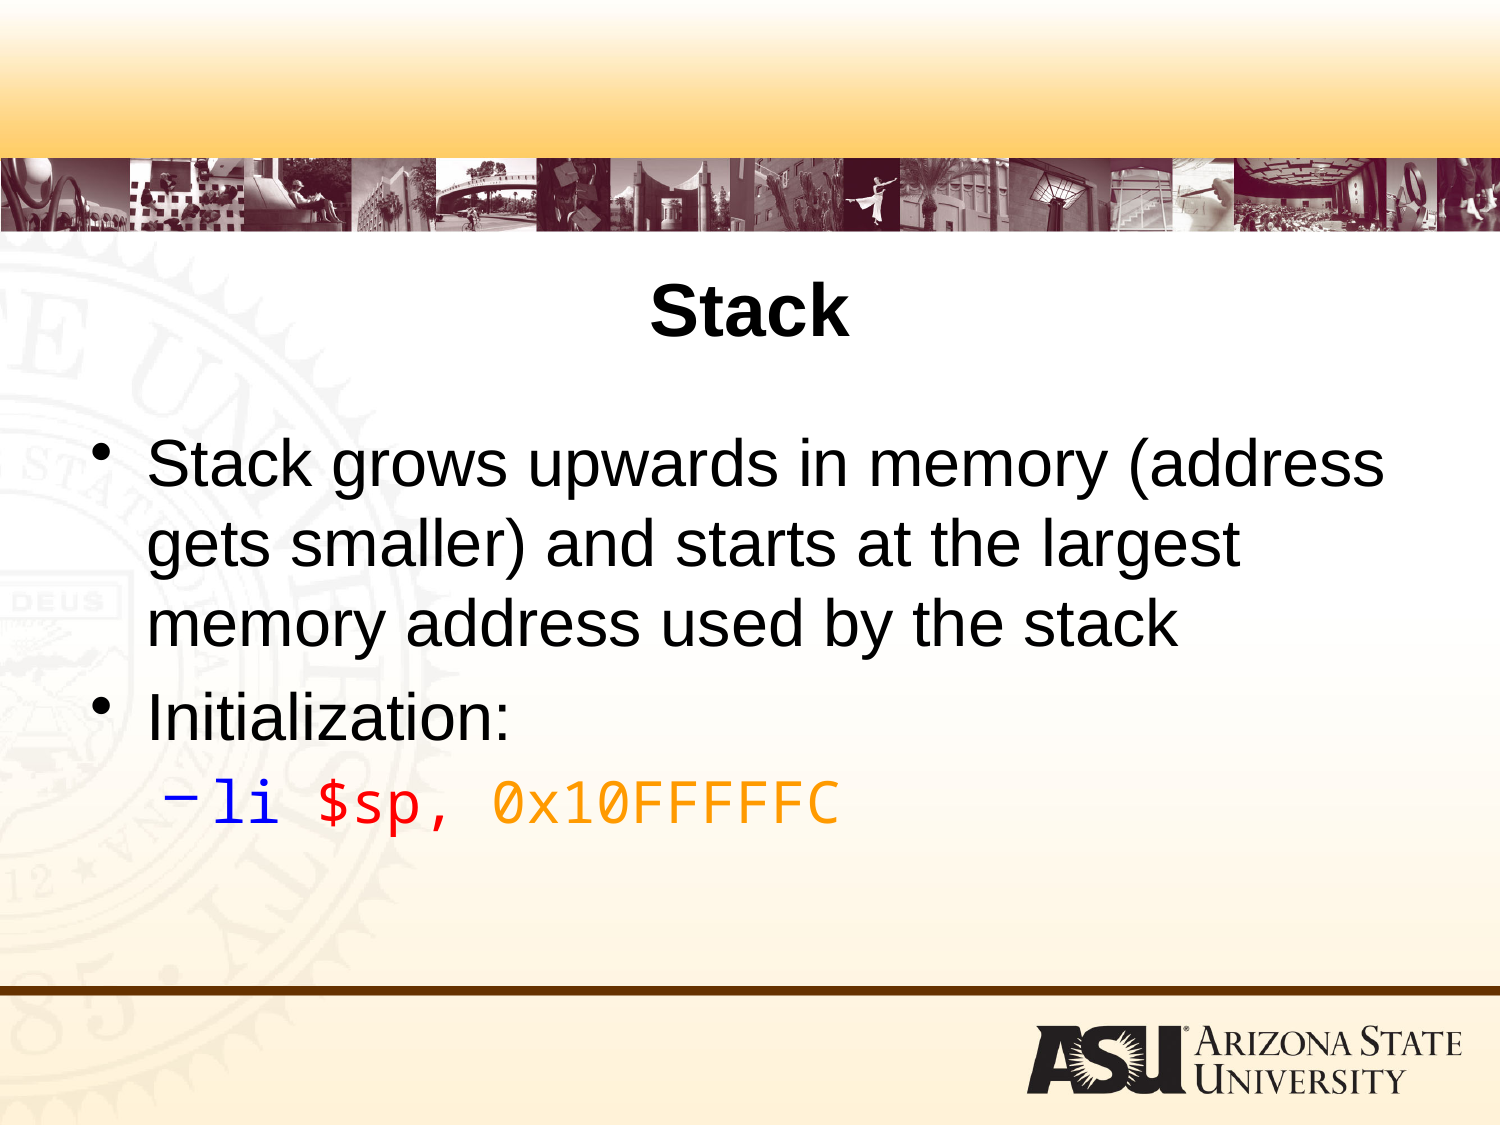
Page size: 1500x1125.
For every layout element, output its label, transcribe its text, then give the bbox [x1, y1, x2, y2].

list Stack grows upwards in memory (address gets smaller) and starts at the largest memory address used by the stack Initialization: li $sp, 0x10FFFFFC [74, 412, 1426, 963]
picture [0, 0, 1500, 1125]
title Stack [74, 212, 1426, 401]
